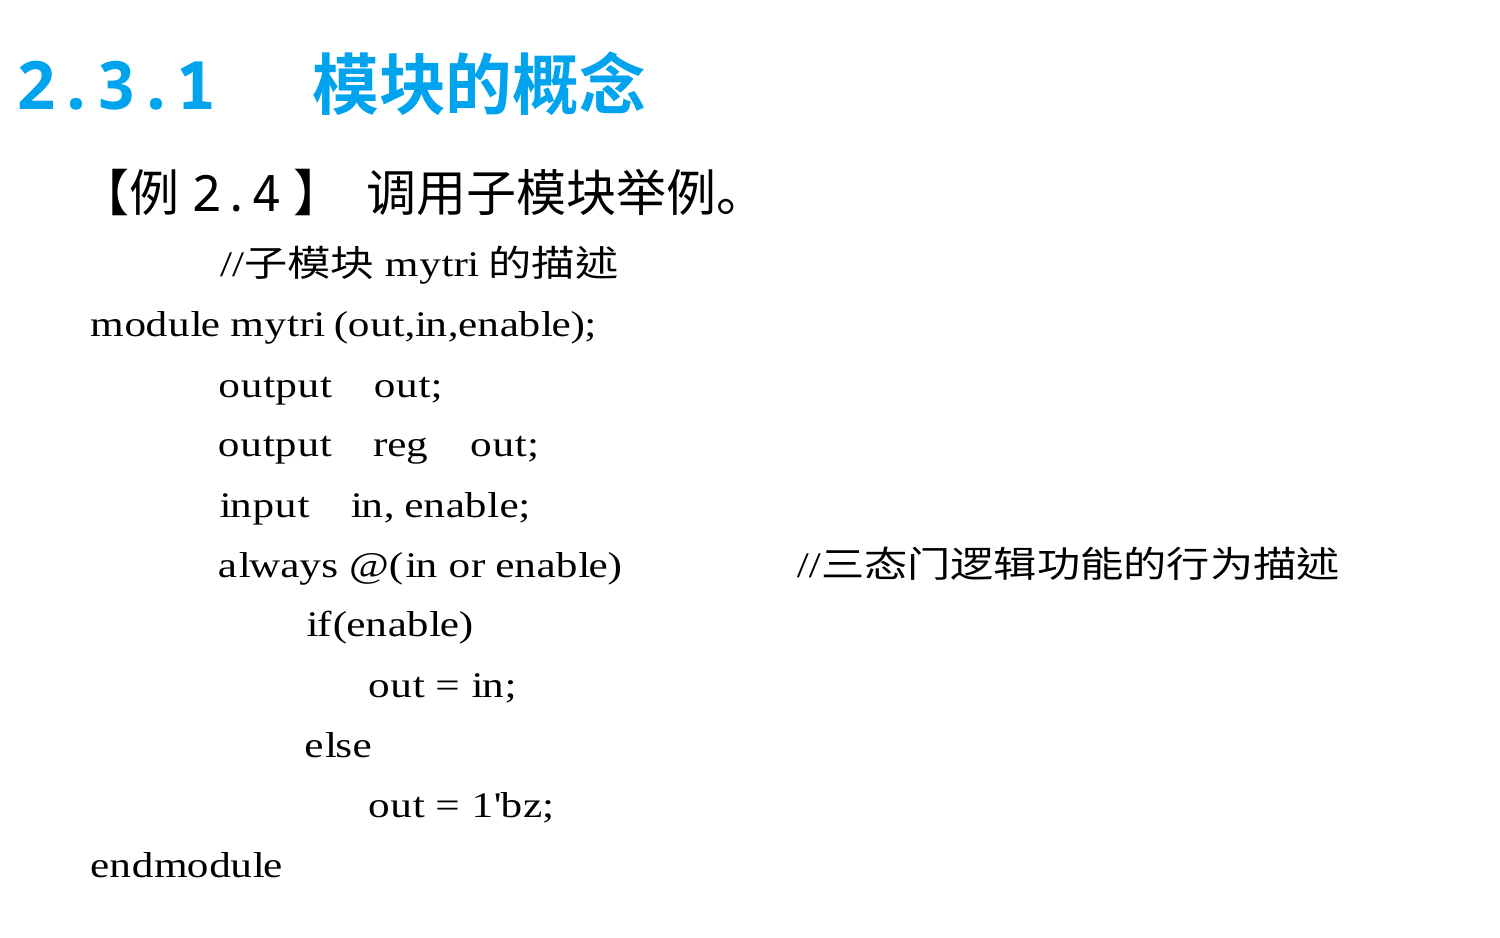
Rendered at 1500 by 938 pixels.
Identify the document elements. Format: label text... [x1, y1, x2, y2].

title 【例2.4】 调用子模块举例。 [29, 131, 1364, 231]
text_box 2.3.1 模块的概念 [1, 35, 959, 131]
picture [64, 243, 1400, 891]
